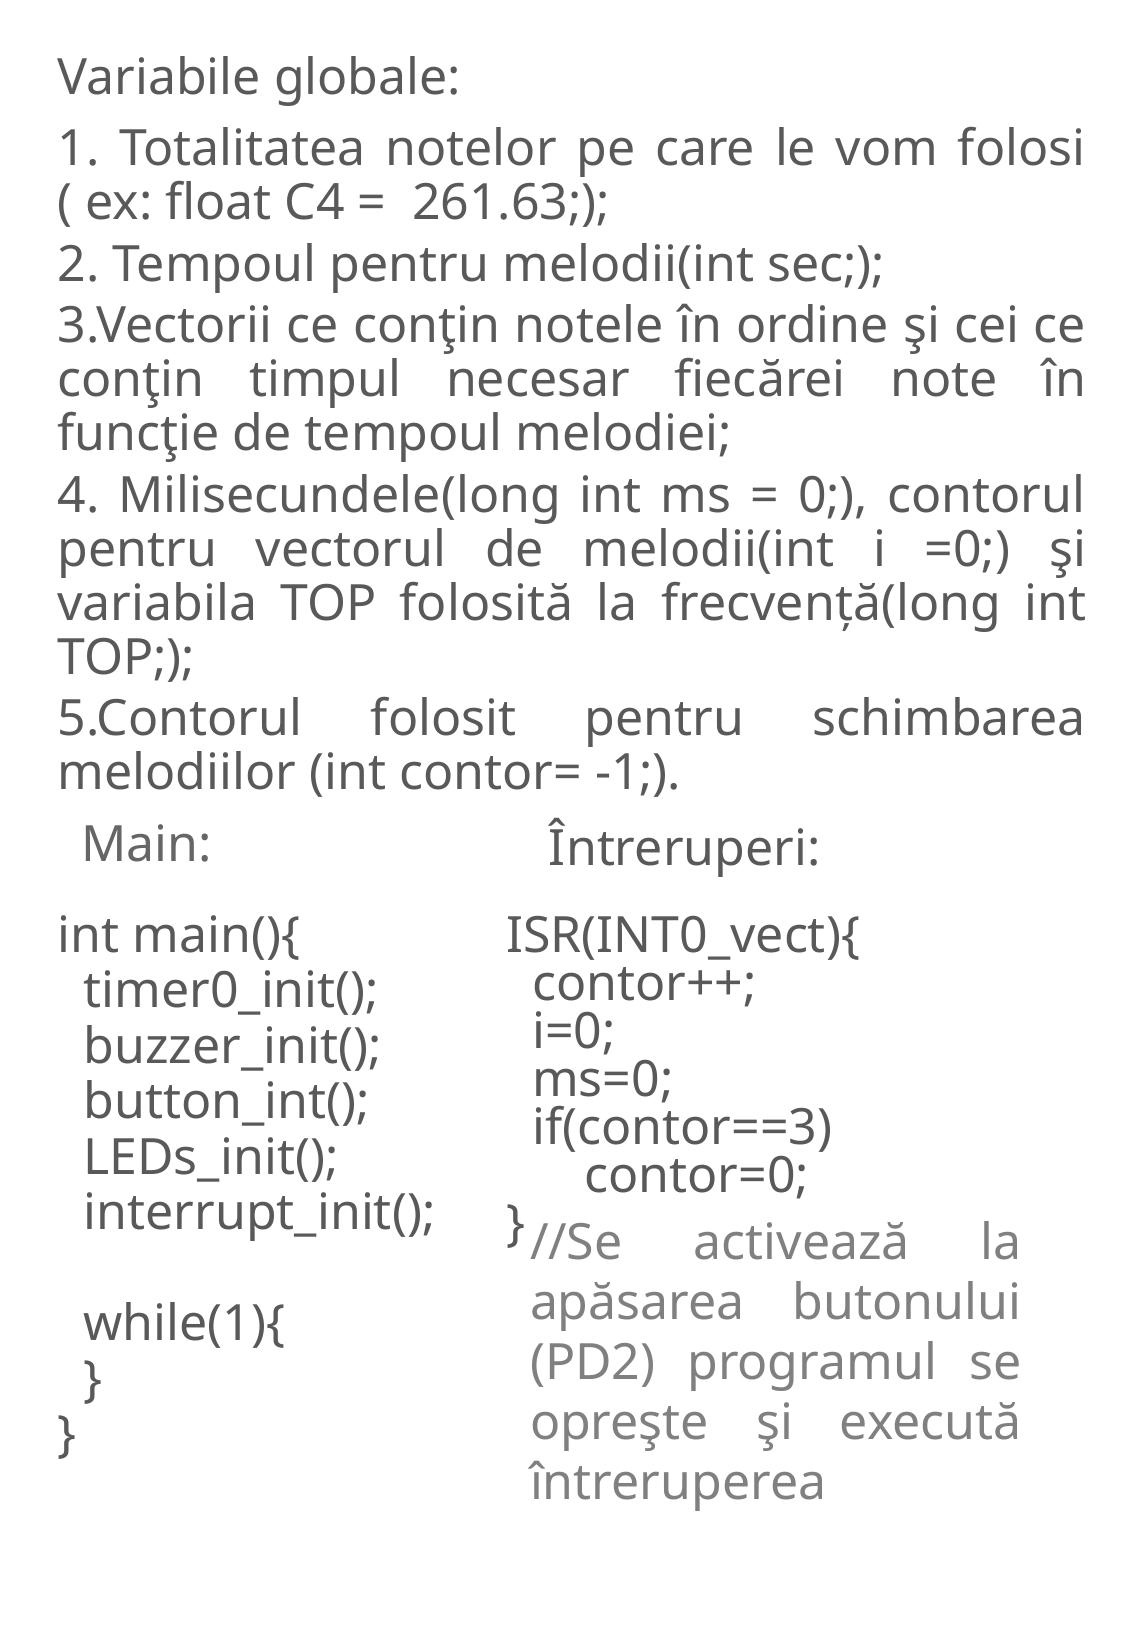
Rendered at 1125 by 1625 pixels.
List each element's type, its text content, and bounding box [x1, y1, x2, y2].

text_box //Se activează la apăsarea butonului (PD2) programul se opreşte şi execută întreruperea [515, 1202, 1037, 1517]
text_box ISR(INT0_vect){ contor++; i=0; ms=0; if(contor==3) contor=0; } [491, 906, 909, 1258]
text_box 1. Totalitatea notelor pe care le vom folosi ( ex: float C4 = 261.63;); 2. Tempoul pentru melodii(int sec;); 3.Vectorii ce conţin notele în ordine şi cei ce conţin timpul necesar fiecărei note în funcţie de tempoul melodiei; 4. Milisecundele(long int ms = 0;), contorul pentru vectorul de melodii(int i =0;) şi variabila TOP folosită la frecvenţă(long int TOP;); 5.Contorul folosit pentru schimbarea melodiilor (int contor= -1;). [42, 115, 1101, 883]
text_box Întreruperi: [491, 784, 879, 906]
list int main(){ timer0_init(); buzzer_init(); button_int(); LEDs_init(); interrupt_init(); while(1){ } } [42, 906, 457, 1432]
text_box Variabile globale: [42, 32, 677, 115]
